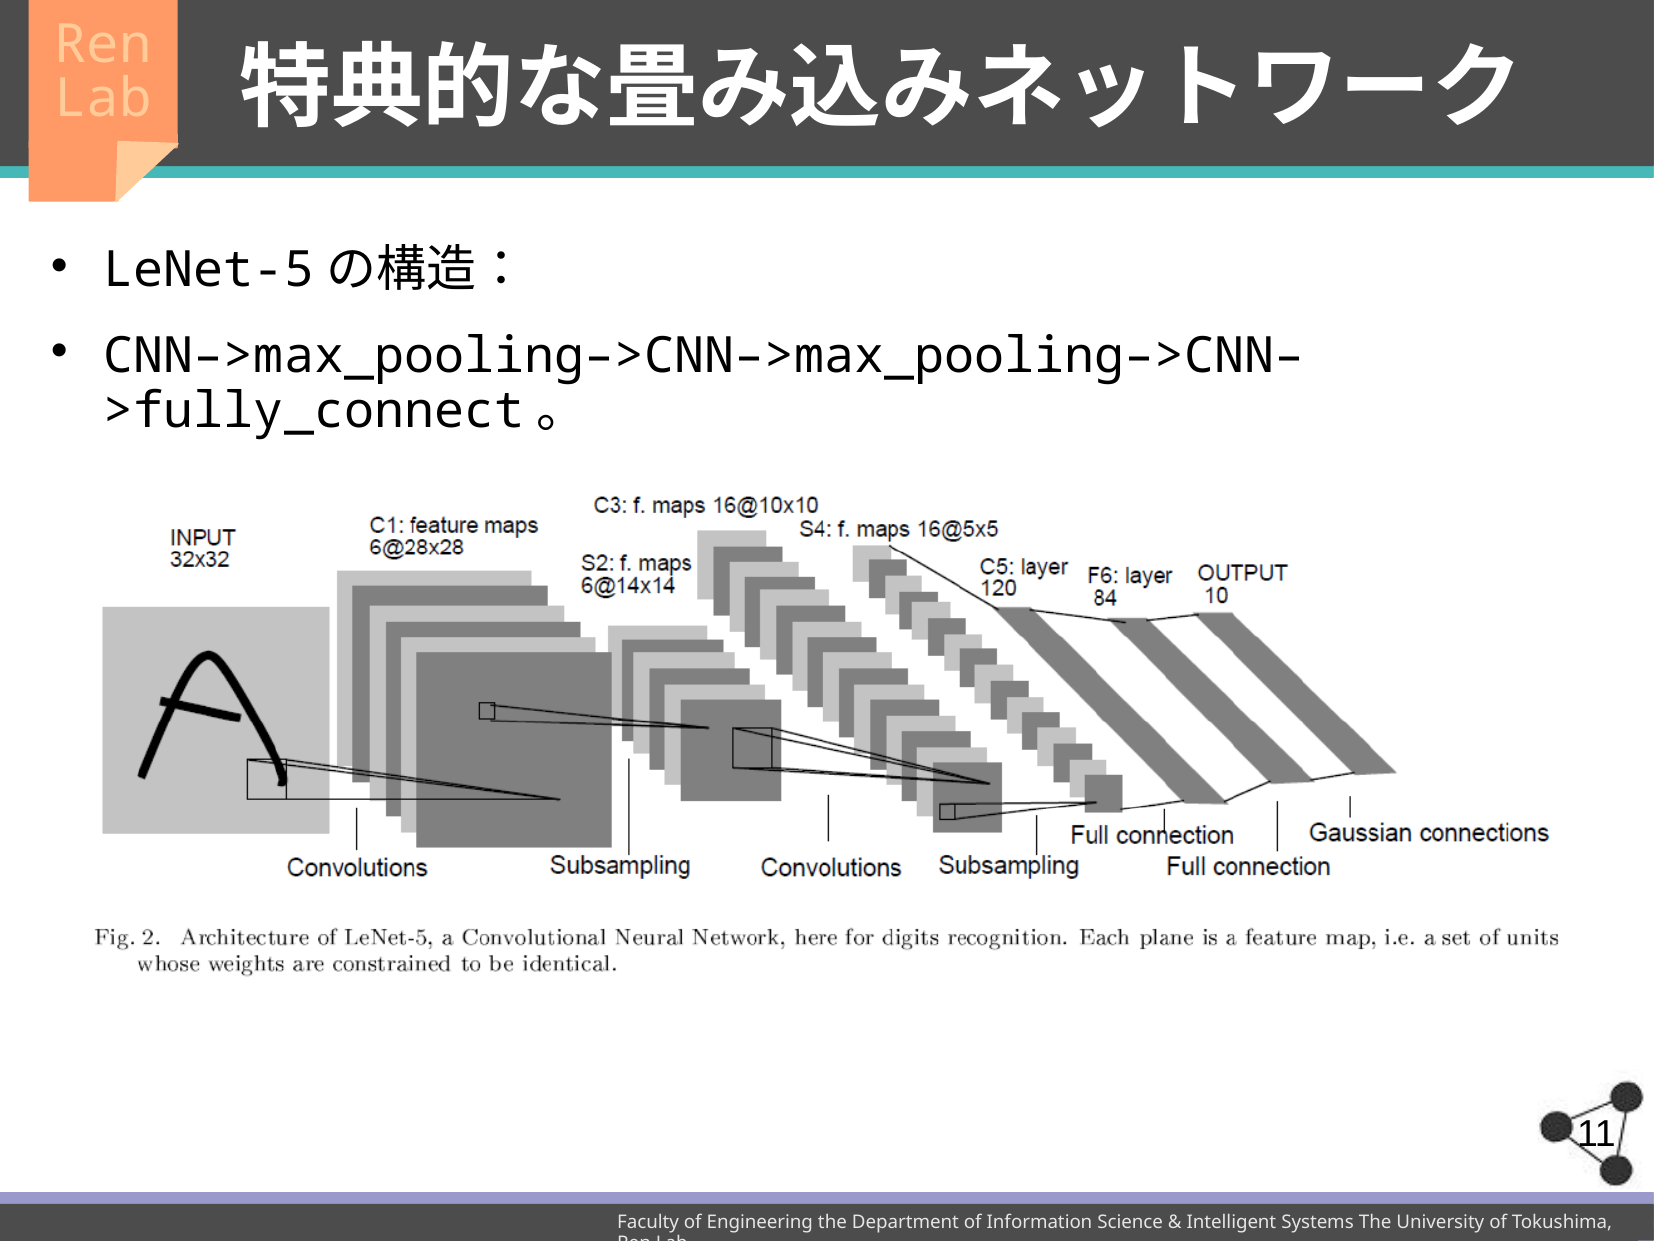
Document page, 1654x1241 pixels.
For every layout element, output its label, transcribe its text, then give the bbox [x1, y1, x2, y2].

list LeNet-5の構造： CNN–>max_pooling–>CNN–>max_pooling–>CNN–>fully_connect。 [32, 241, 1621, 1061]
picture [69, 466, 1577, 978]
picture [1523, 1069, 1654, 1192]
text_box 特典的な畳み込みネットワーク [224, 30, 1654, 148]
